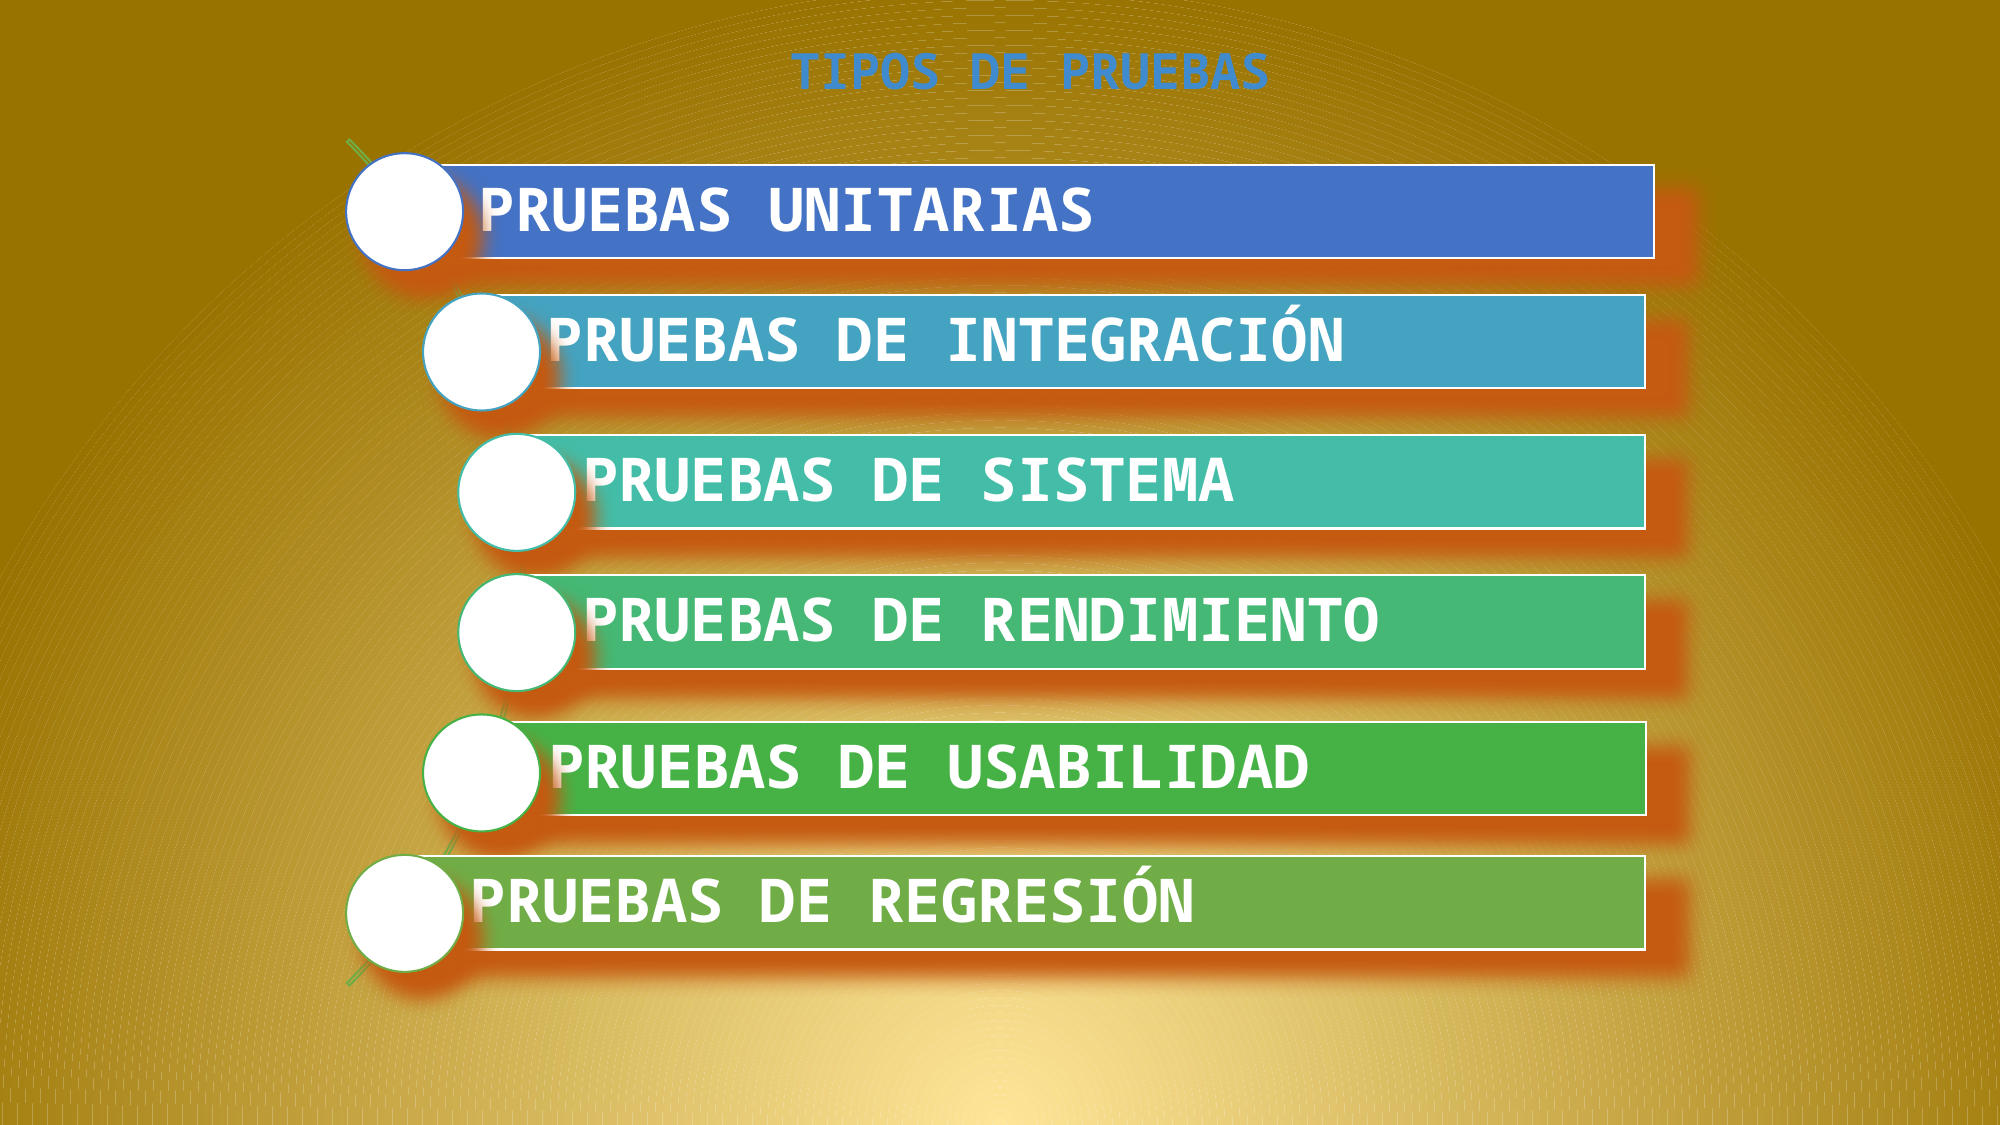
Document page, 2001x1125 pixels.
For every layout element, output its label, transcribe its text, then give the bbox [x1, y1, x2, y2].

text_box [333, 117, 1667, 1007]
text_box TIPOS DE PRUEBAS [112, 31, 1949, 107]
